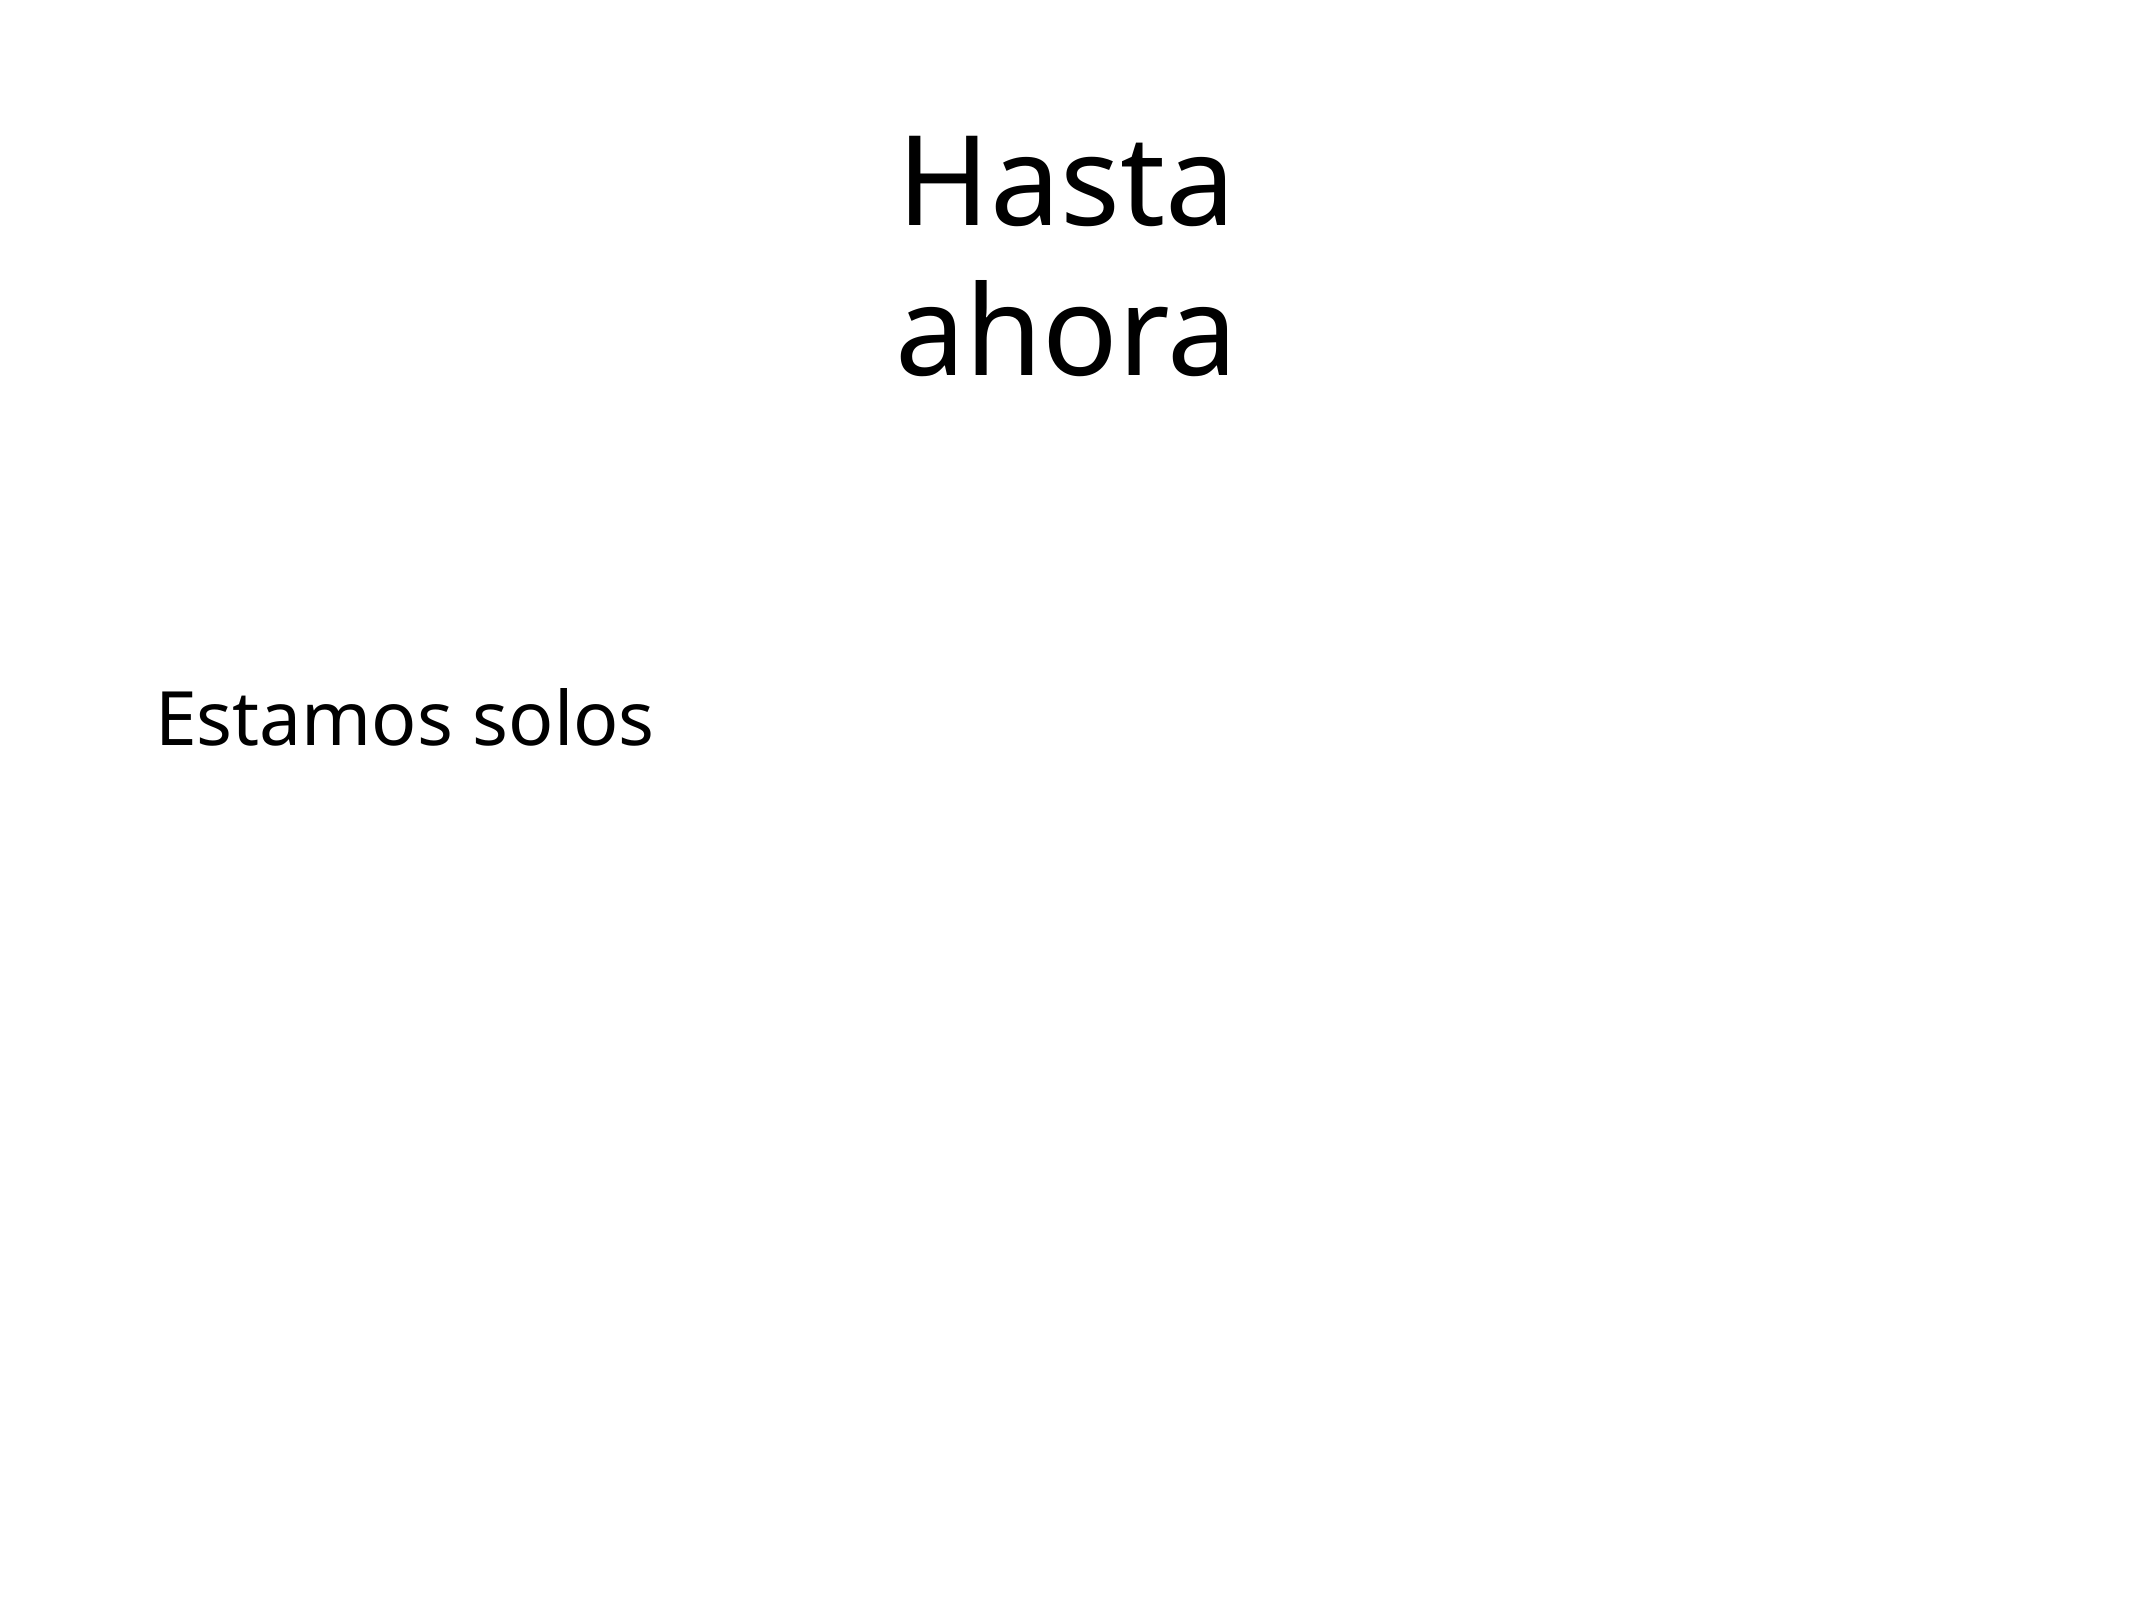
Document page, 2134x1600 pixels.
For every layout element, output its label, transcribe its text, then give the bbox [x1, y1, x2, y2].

text_box Hasta ahora [716, 91, 1417, 409]
text_box Estamos solos [146, 661, 1987, 769]
